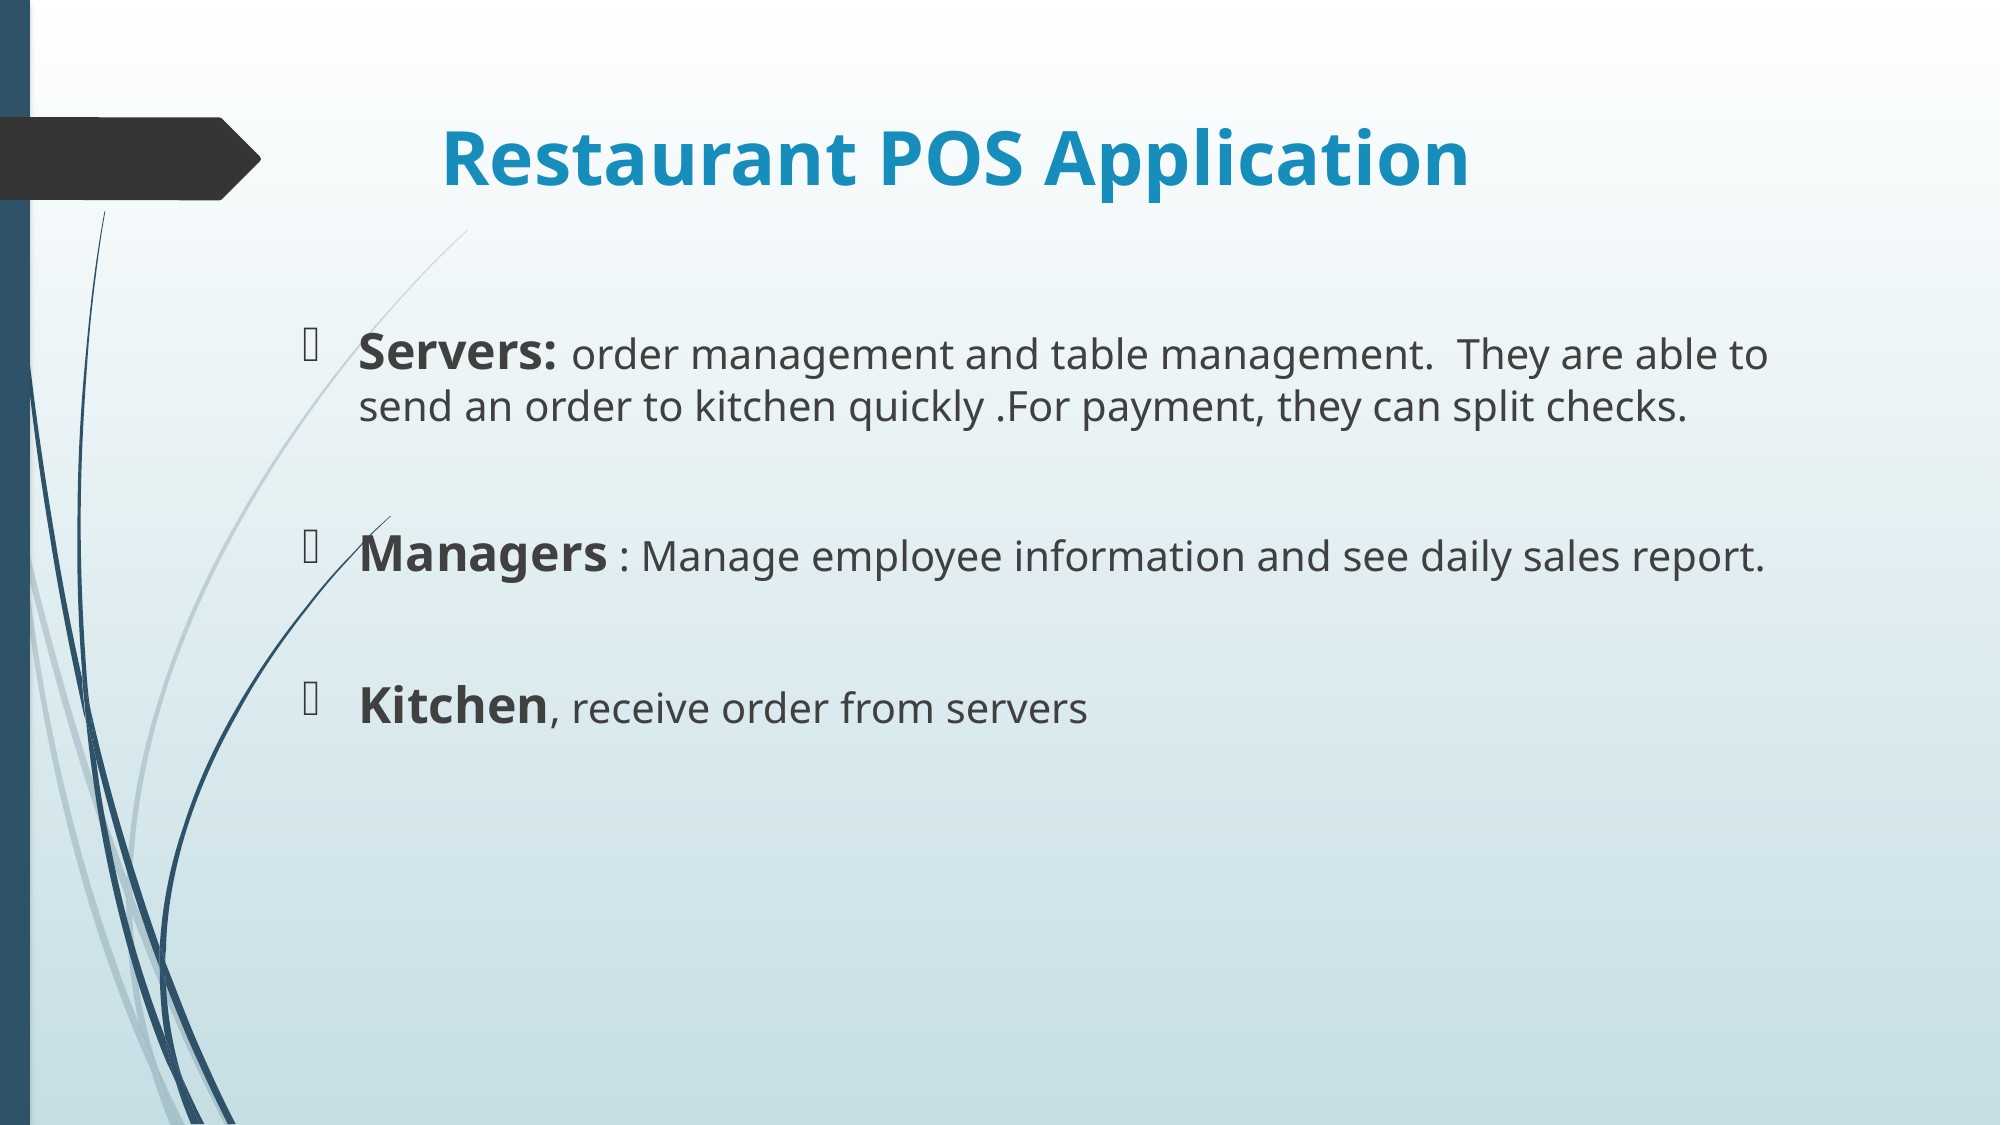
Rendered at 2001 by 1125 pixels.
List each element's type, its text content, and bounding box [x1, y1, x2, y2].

list Servers: order management and table management. They are able to send an order to kitchen quickly .For payment, they can split checks. Managers : Manage employee information and see daily sales report. Kitchen, receive order from servers [287, 312, 1888, 1103]
title Restaurant POS Application [425, 102, 1888, 312]
